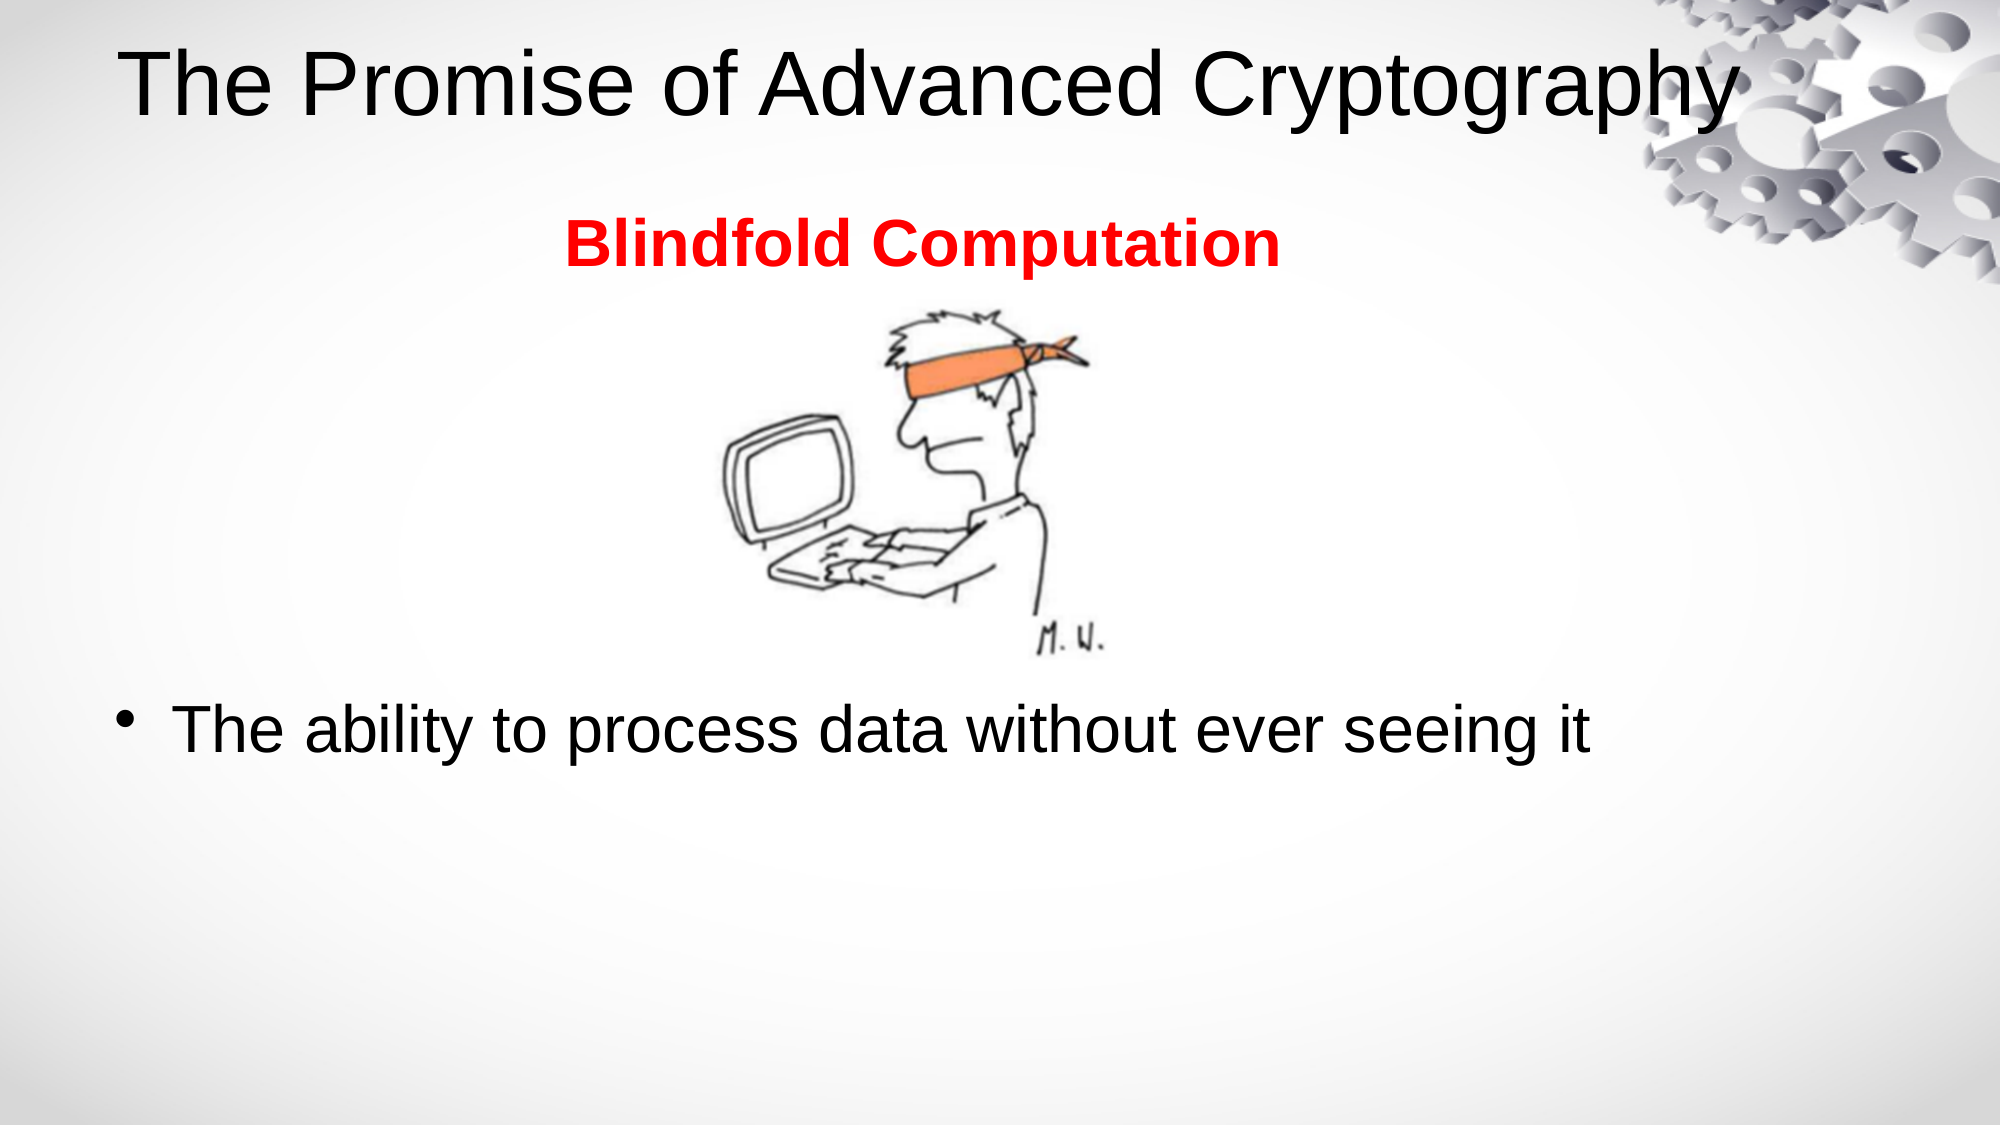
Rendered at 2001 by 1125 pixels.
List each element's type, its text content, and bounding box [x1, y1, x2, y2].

list Blindfold Computation The ability to process data without ever seeing it [99, 192, 1901, 1006]
title The Promise of Advanced Cryptography [101, 30, 1903, 127]
picture [0, 0, 2000, 1125]
